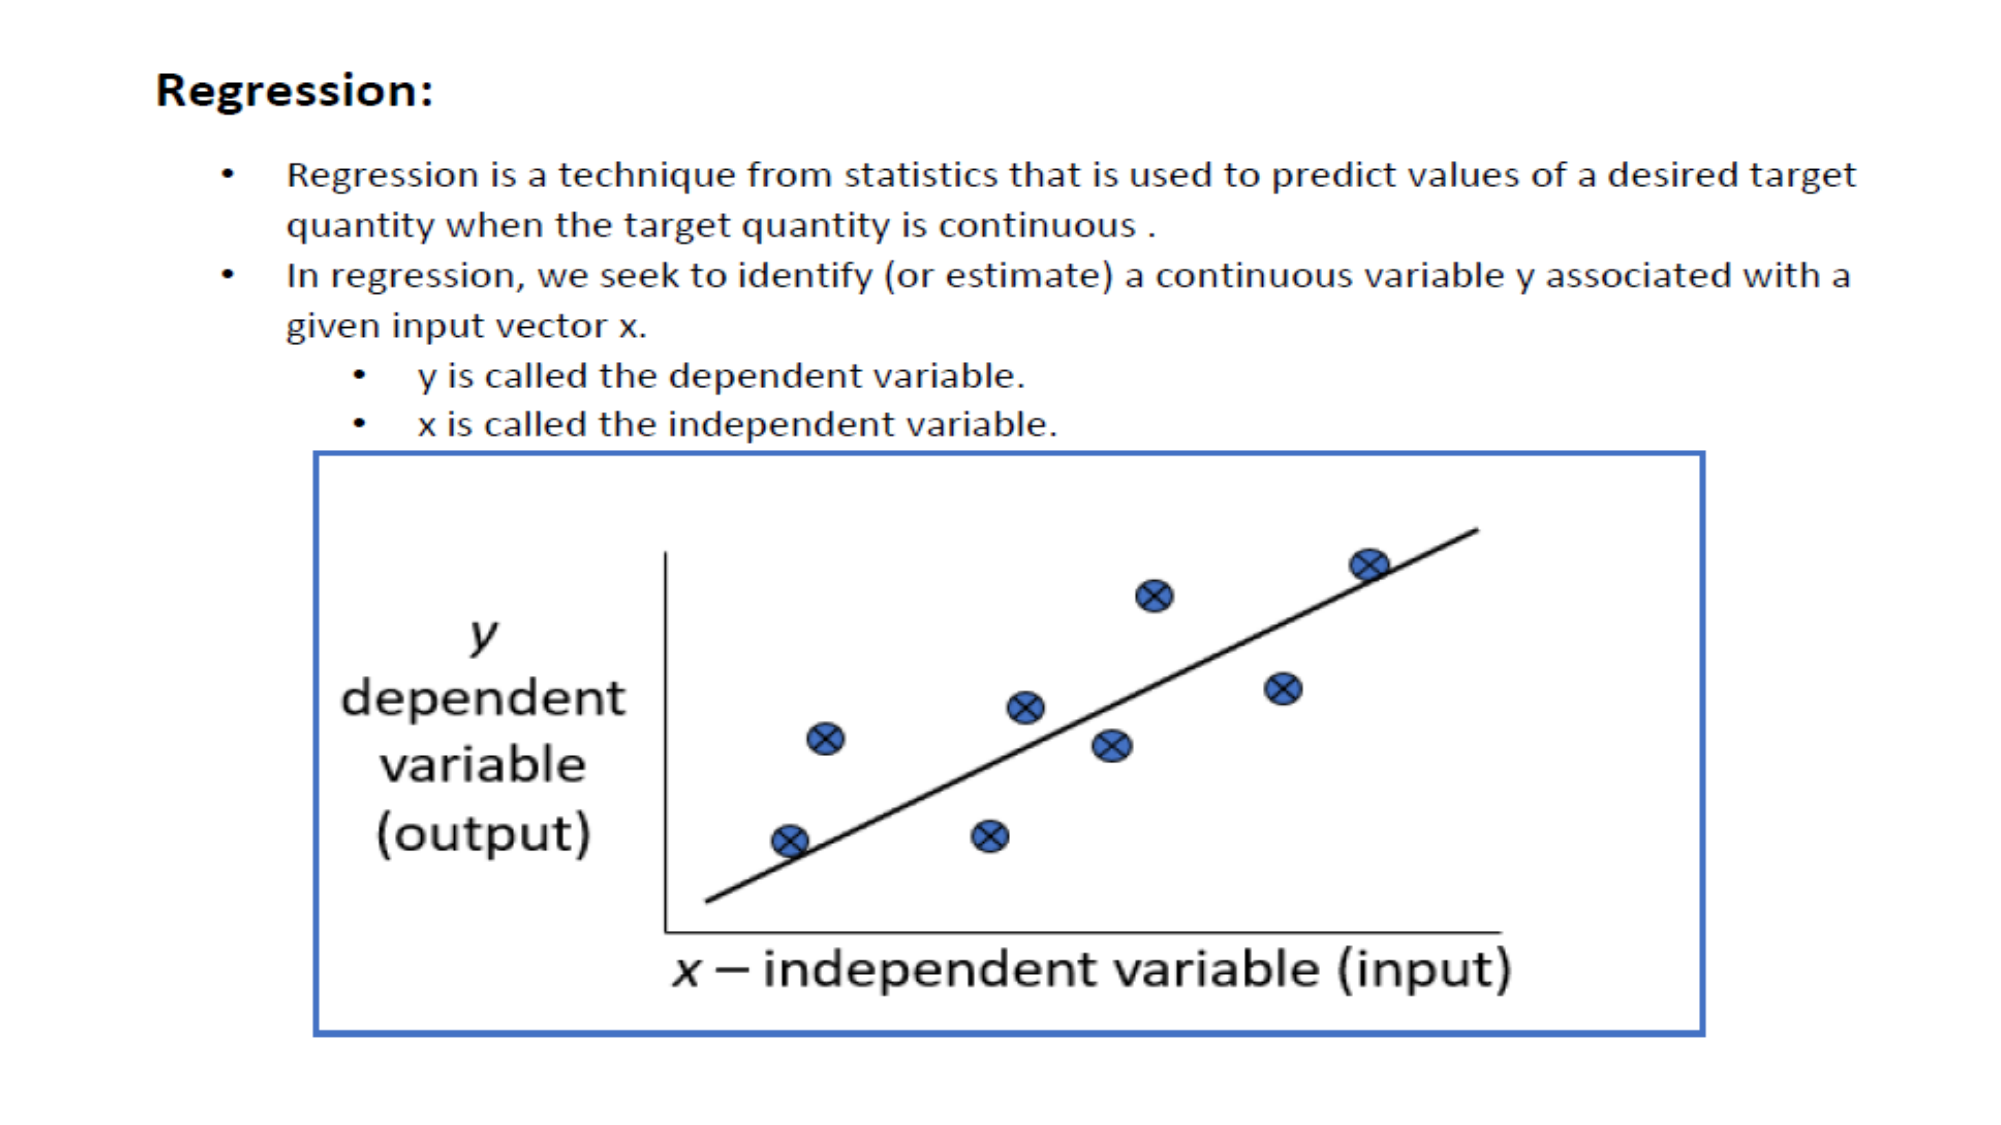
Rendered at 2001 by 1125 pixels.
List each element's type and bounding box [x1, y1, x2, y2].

list [112, 56, 1911, 1059]
